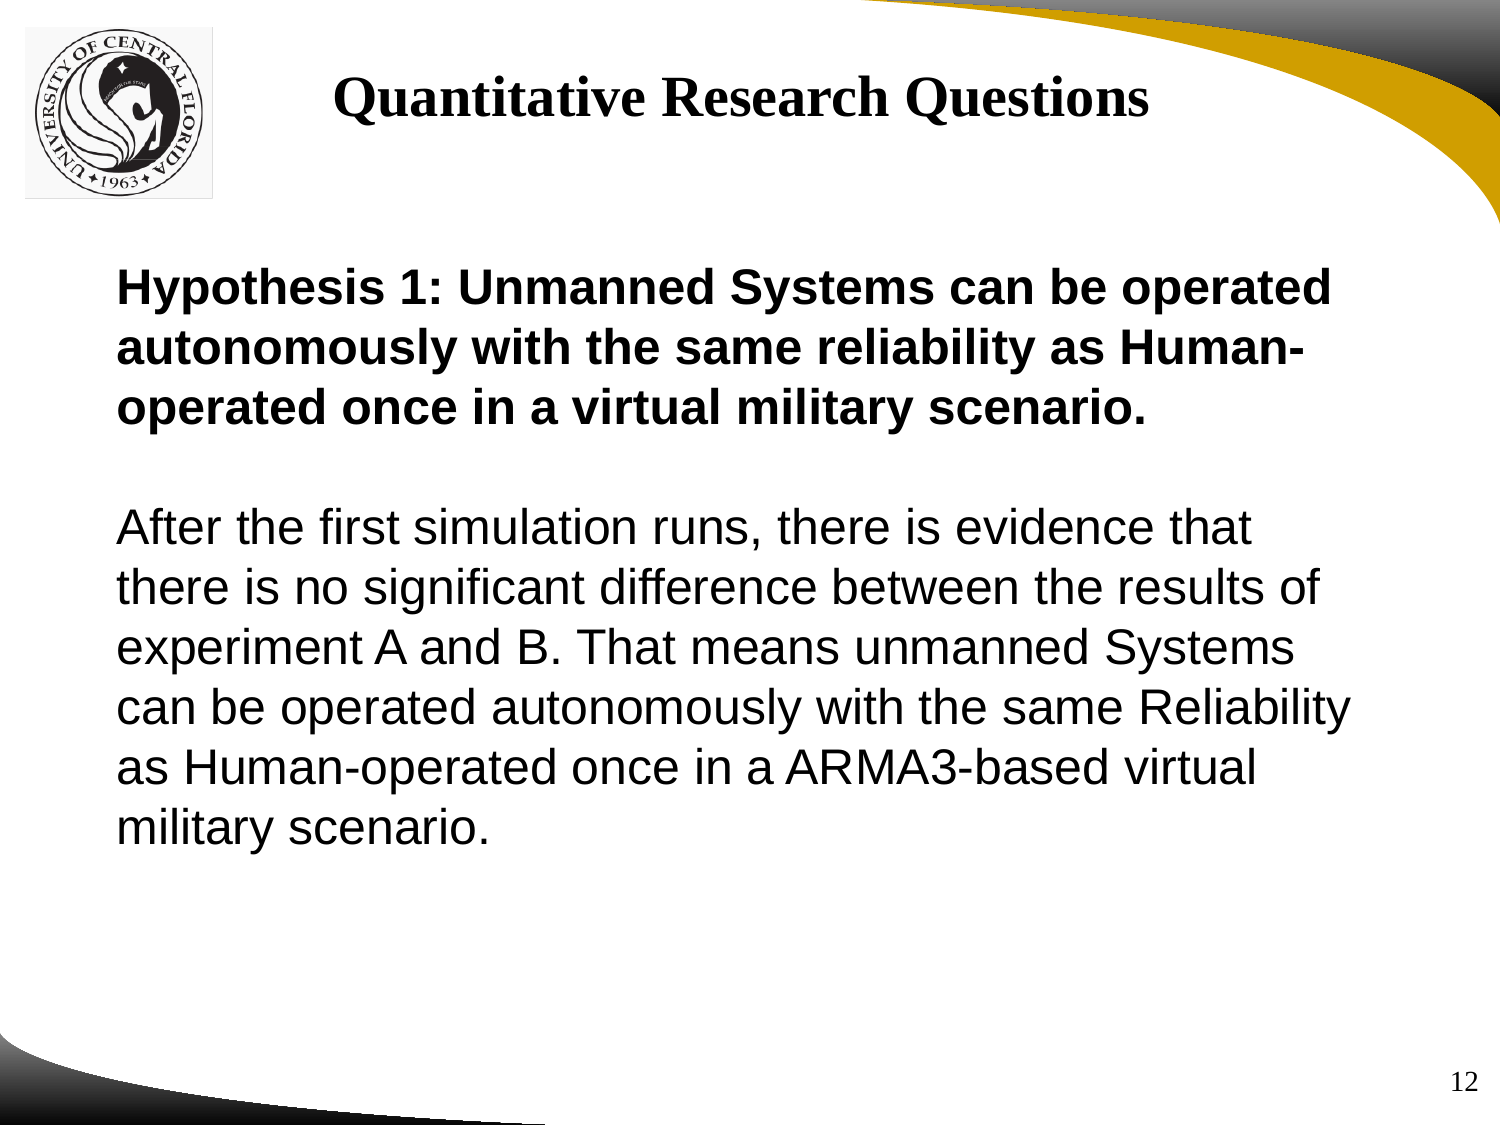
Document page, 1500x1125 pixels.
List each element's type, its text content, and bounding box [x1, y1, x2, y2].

slide_number 12 [1181, 1054, 1495, 1125]
picture [24, 26, 213, 199]
text_box Hypothesis 1: Unmanned Systems can be operated autonomously with the same reliability as Human-operated once in a virtual military scenario. After the first simulation runs, there is evidence that there is no significant difference between the results of experiment A and B. That means unmanned Systems can be operated autonomously with the same Reliability as Human-operated once in a ARMA3-based virtual military scenario. [101, 246, 1382, 1055]
text_box Quantitative Research Questions [101, 50, 1382, 201]
